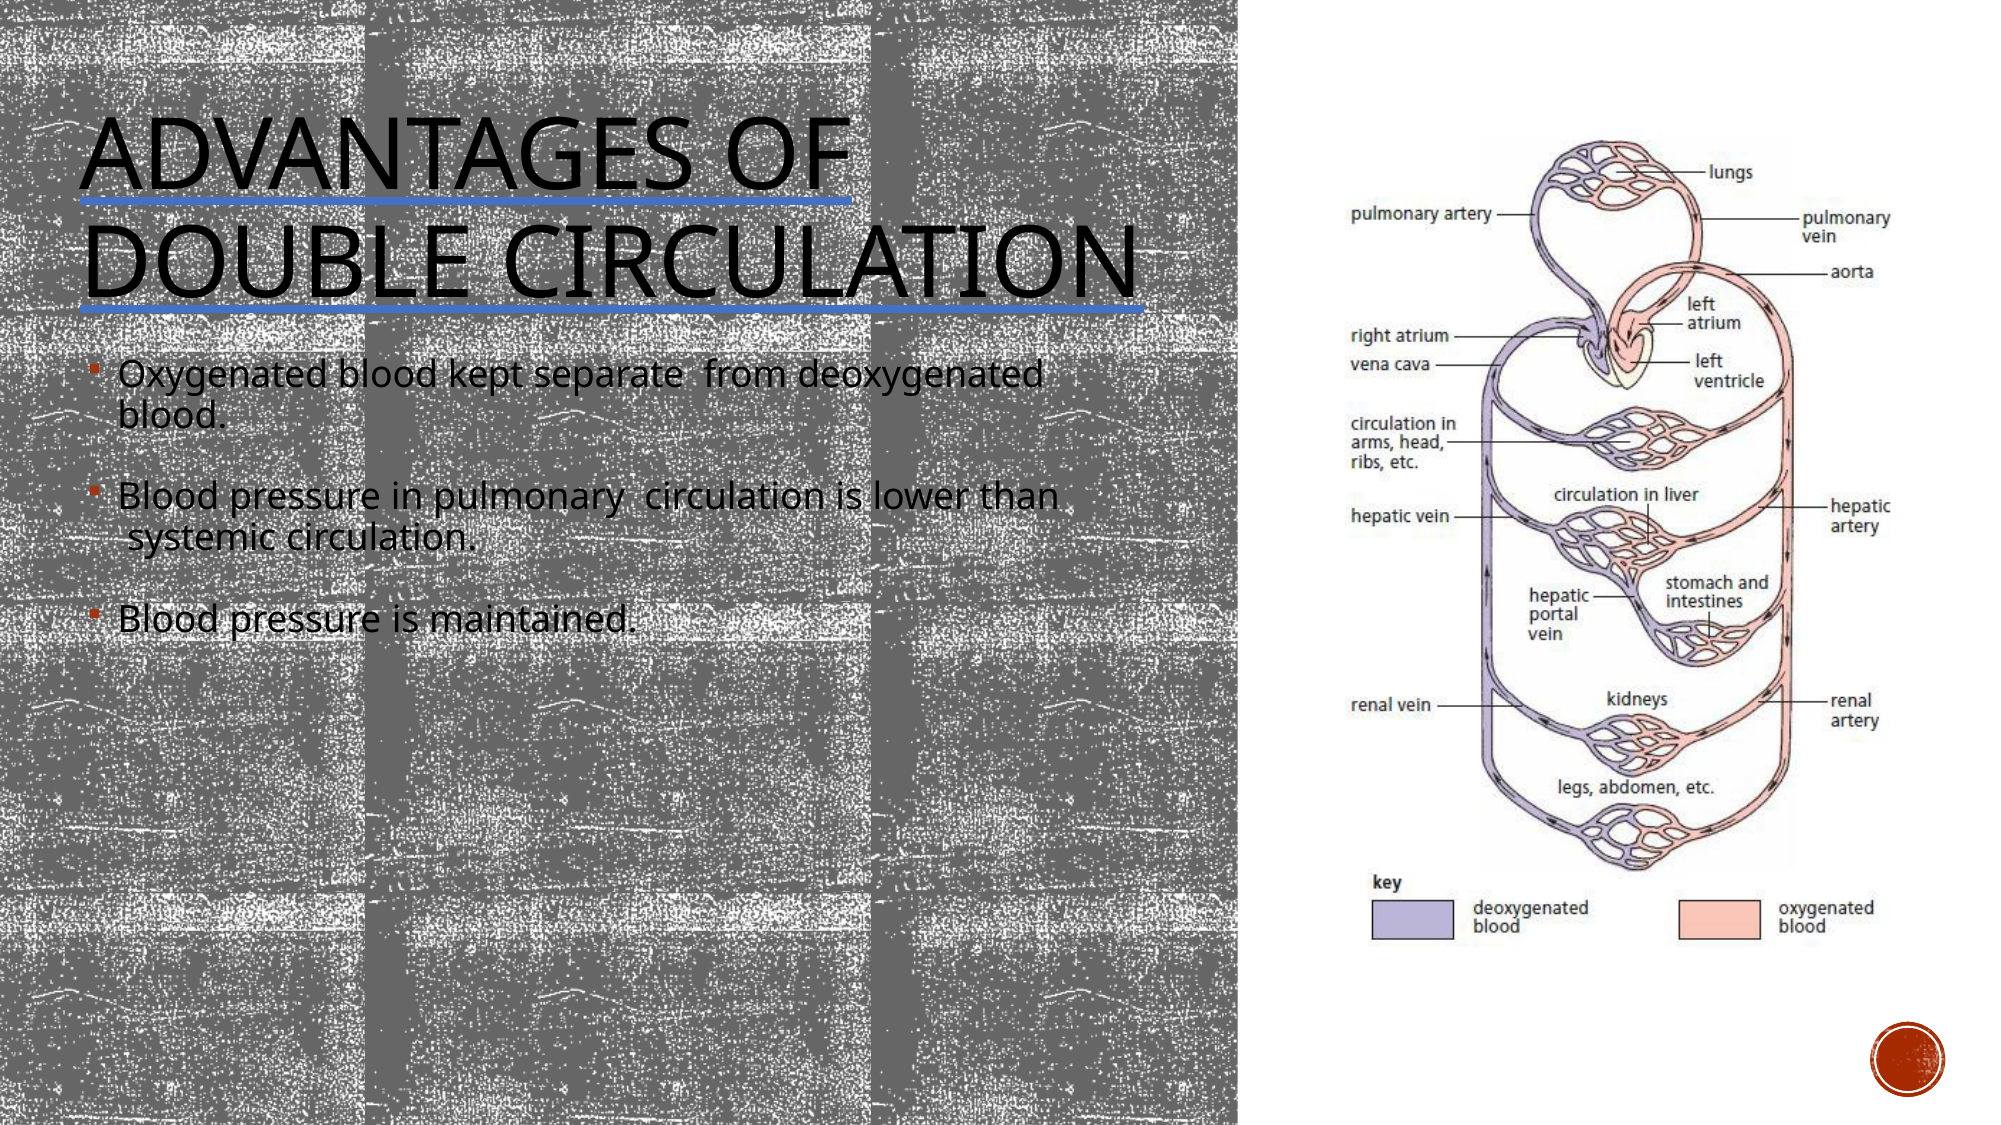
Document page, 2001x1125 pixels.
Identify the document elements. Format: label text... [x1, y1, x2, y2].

title Advantages of double circulation [62, 79, 1169, 344]
text_box [0, 0, 1239, 1125]
picture [1345, 129, 1899, 947]
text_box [1872, 1025, 1943, 1095]
text_box Oxygenated blood kept separate from deoxygenated blood. Blood pressure in pulmonary circulation is lower than systemic circulation. Blood pressure is maintained. [62, 347, 1169, 1013]
